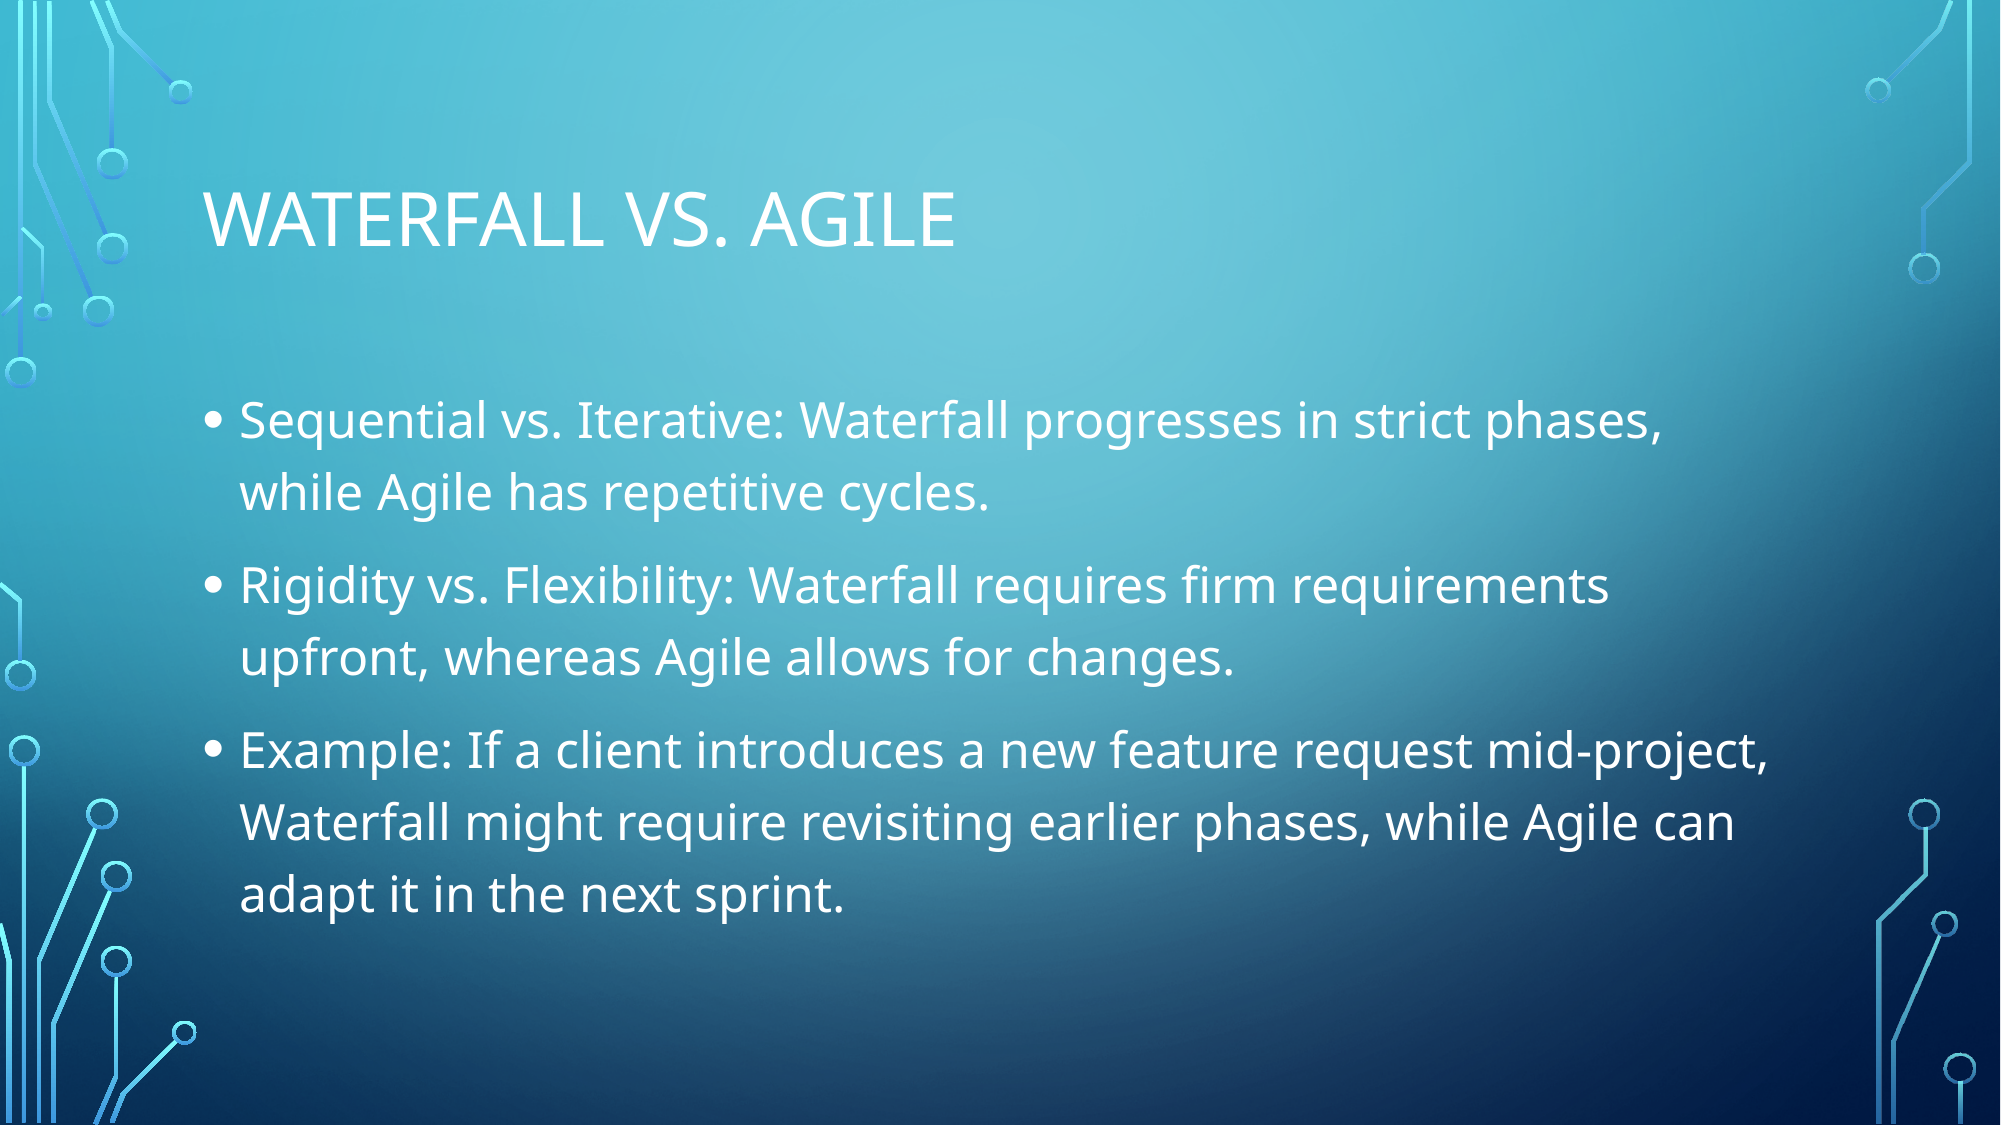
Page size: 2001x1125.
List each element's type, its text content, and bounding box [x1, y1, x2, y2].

list Sequential vs. Iterative: Waterfall progresses in strict phases, while Agile has repetitive cycles. Rigidity vs. Flexibility: Waterfall requires firm requirements upfront, whereas Agile allows for changes. Example: If a client introduces a new feature request mid-project, Waterfall might require revisiting earlier phases, while Agile can adapt it in the next sprint. [187, 369, 1813, 950]
title Waterfall vs. Agile [187, 101, 1813, 344]
